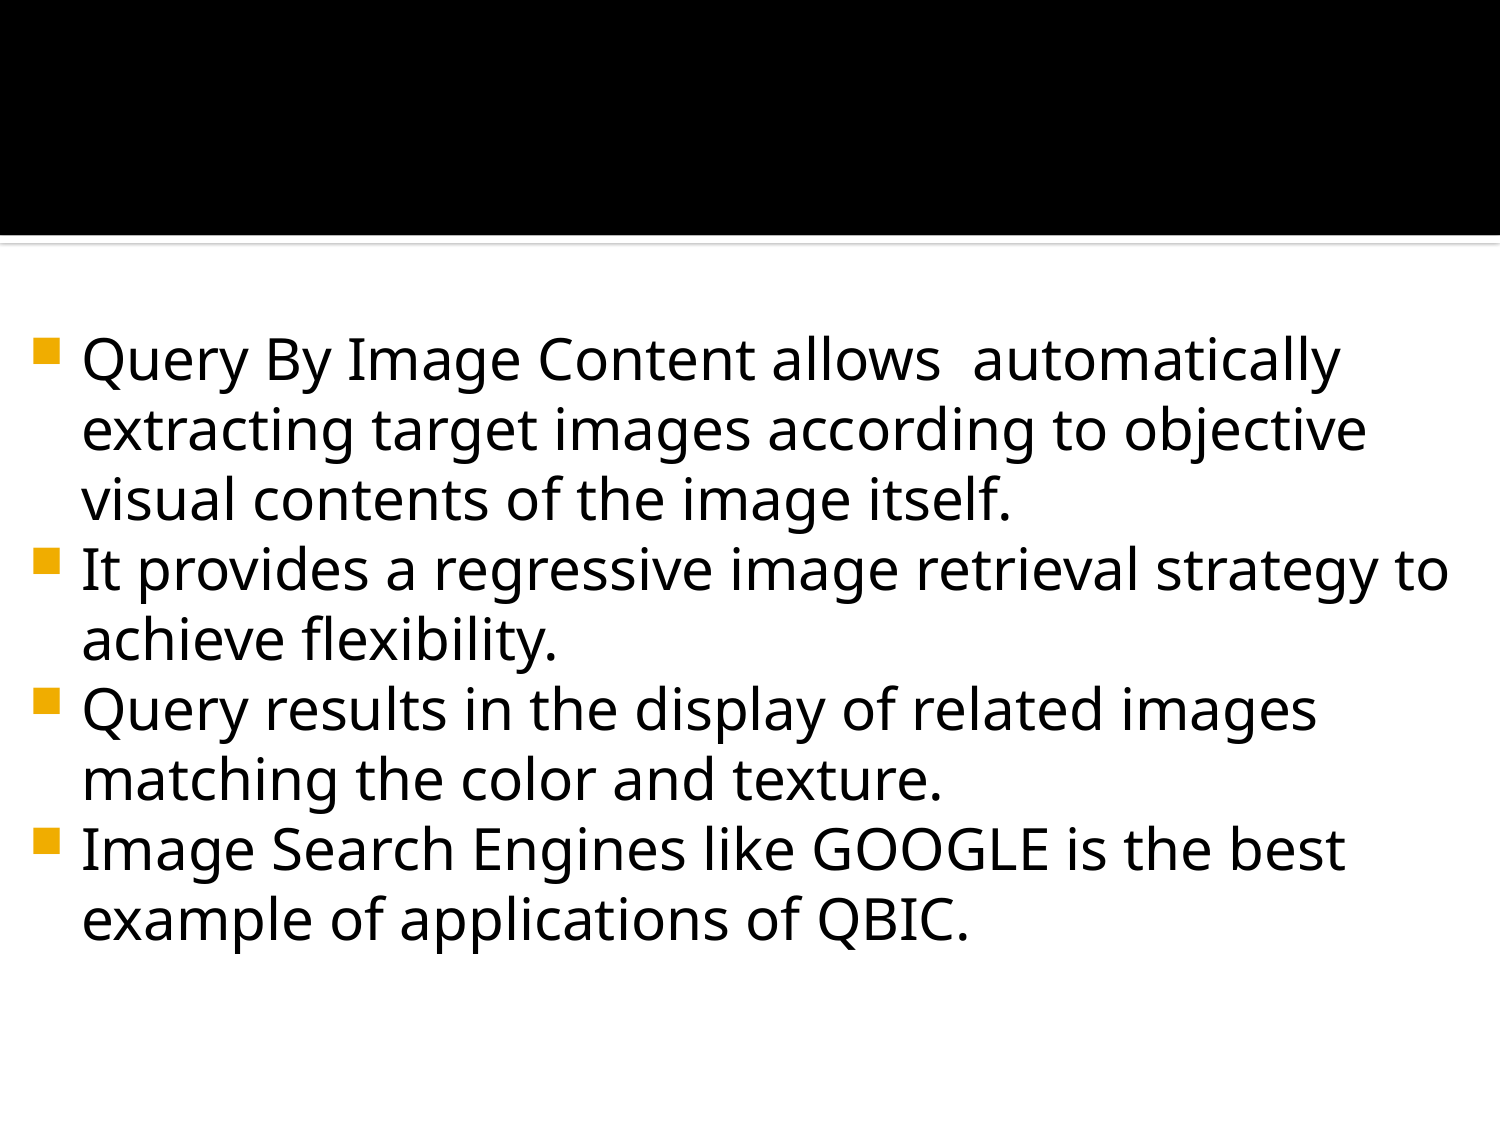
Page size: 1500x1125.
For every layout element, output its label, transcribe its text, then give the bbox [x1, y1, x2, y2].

list Query By Image Content allows automatically extracting target images according to objective visual contents of the image itself. It provides a regressive image retrieval strategy to achieve flexibility. Query results in the display of related images matching the color and texture. Image Search Engines like GOOGLE is the best example of applications of QBIC. [0, 237, 1500, 1125]
